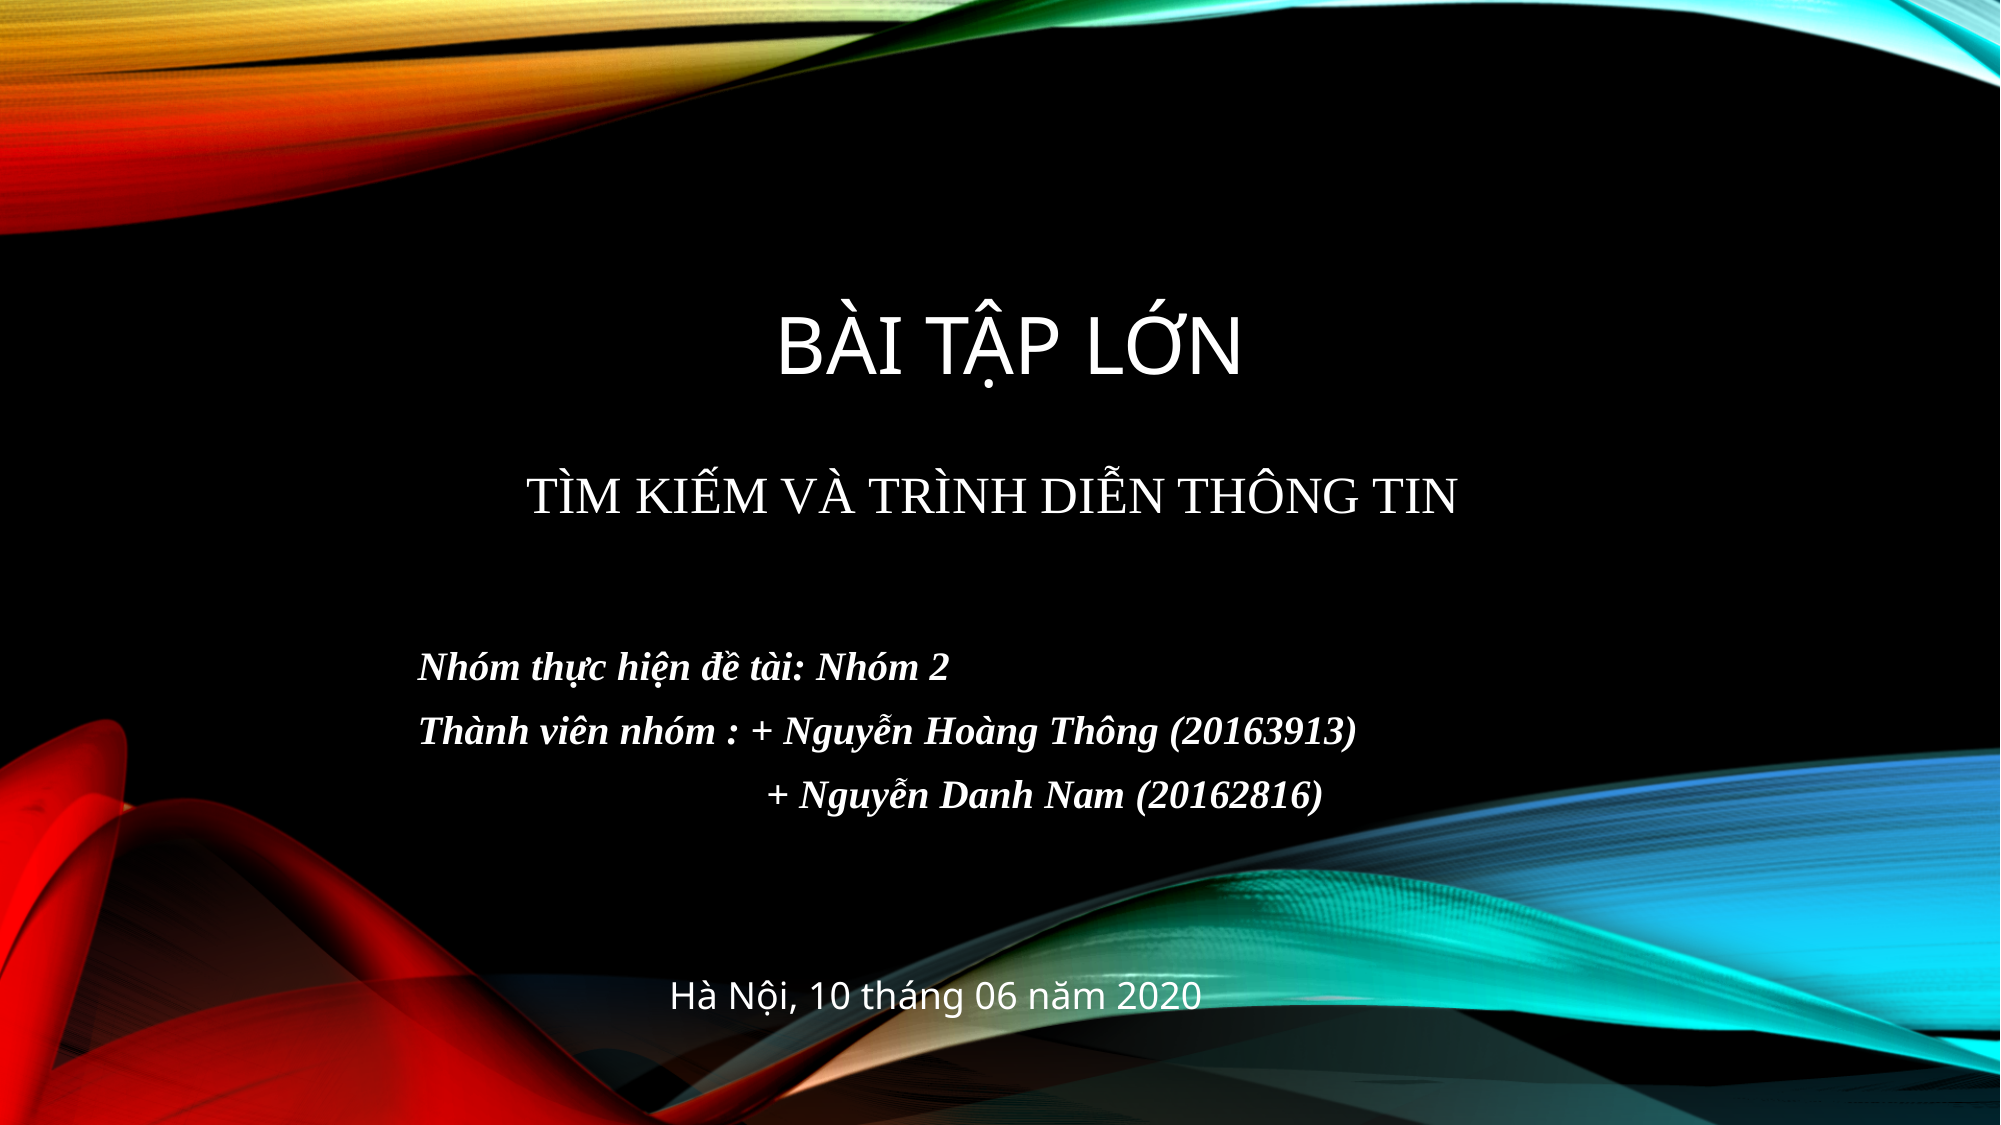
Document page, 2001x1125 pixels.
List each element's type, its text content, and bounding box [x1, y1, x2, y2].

picture [0, 717, 2000, 1125]
subtitle Nhóm thực hiện đề tài: Nhóm 2 Thành viên nhóm : + Nguyễn Hoàng Thông (20163913) + Nguyễn Danh Nam (20162816) [402, 638, 1953, 890]
picture [0, 0, 2000, 237]
text_box Hà Nội, 10 tháng 06 năm 2020 [498, 964, 1374, 1025]
title Bài tập lớn Tìm kiếm và trình diễn thông tin [225, 295, 1775, 596]
